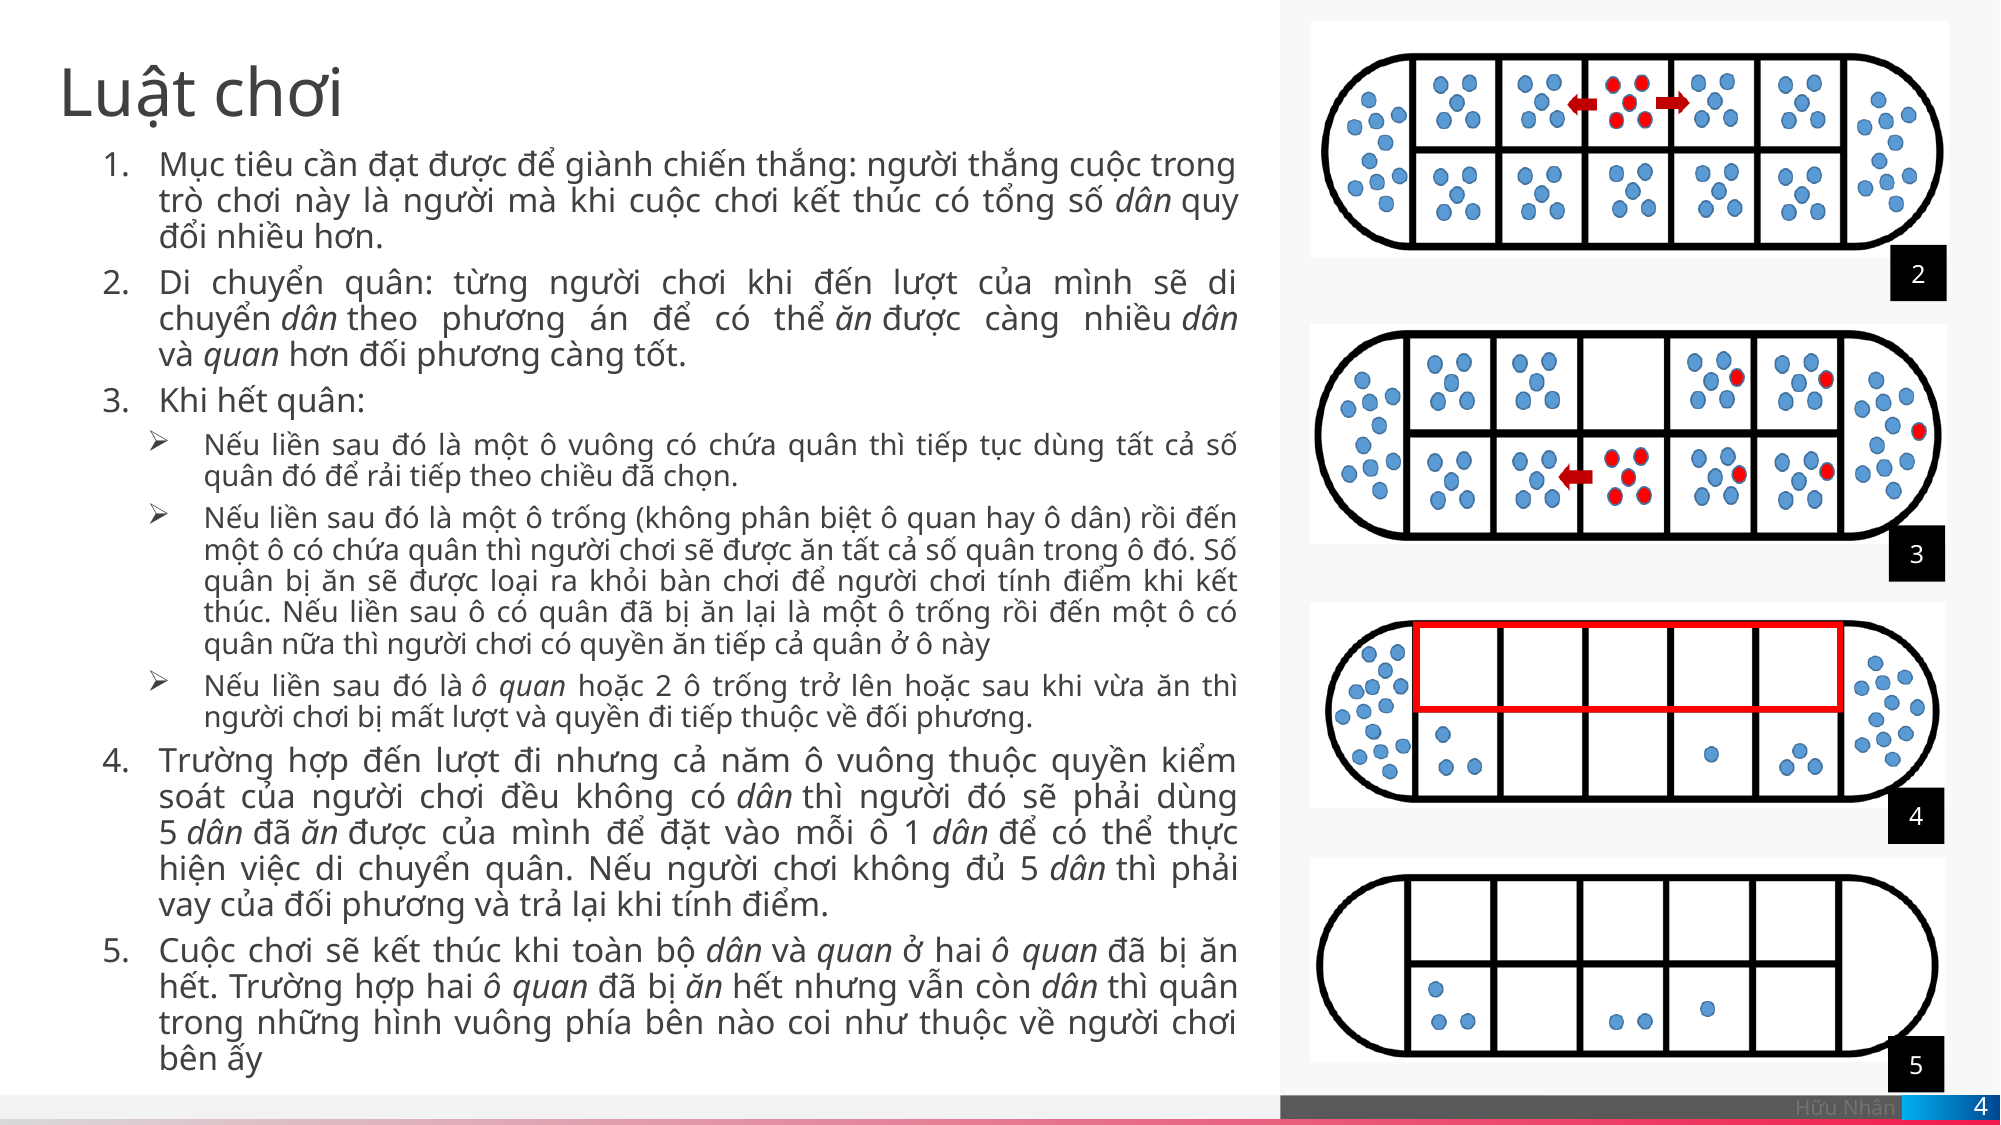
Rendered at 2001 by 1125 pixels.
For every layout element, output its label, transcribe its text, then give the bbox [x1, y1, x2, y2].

title Luật chơi [59, 59, 1207, 147]
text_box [1311, 21, 1949, 302]
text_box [1310, 603, 1945, 844]
slide_number 4 [1901, 1095, 2000, 1120]
list Mục tiêu cần đạt được để giành chiến thắng: người thắng cuộc trong trò chơi này là người mà khi cuộc chơi kết thúc có tổng số dân quy đổi nhiều hơn. Di chuyển quân: từng người chơi khi đến lượt của mình sẽ di chuyển dân theo phương án để có thể ăn được càng nhiều dân và quan hơn đối phương càng tốt. Khi hết quân: Nếu liền sau đó là một ô vuông có chứa quân thì tiếp tục dùng tất cả số quân đó để rải tiếp theo chiều đã chọn. Nếu liền sau đó là một ô trống (không phân biệt ô quan hay ô dân) rồi đến một ô có chứa quân thì người chơi sẽ được ăn tất cả số quân trong ô đó. Số quân bị ăn sẽ được loại ra khỏi bàn chơi để người chơi tính điểm khi kết thúc. Nếu liền sau ô có quân đã bị ăn lại là một ô trống rồi đến một ô có quân nữa thì người chơi có quyền ăn tiếp cả quân ở ô này Nếu liền sau đó là ô quan hoặc 2 ô trống trở lên hoặc sau khi vừa ăn thì người chơi bị mất lượt và quyền đi tiếp thuộc về đối phương. Trường hợp đến lượt đi nhưng cả năm ô vuông thuộc quyền kiểm soát của người chơi đều không có dân thì người đó sẽ phải dùng 5 dân đã ăn được của mình để đặt vào mỗi ô 1 dân để có thể thực hiện việc di chuyển quân. Nếu người chơi không đủ 5 dân thì phải vay của đối phương và trả lại khi tính điểm. Cuộc chơi sẽ kết thúc khi toàn bộ dân và quan ở hai ô quan đã bị ăn hết. Trường hợp hai ô quan đã bị ăn hết nhưng vẫn còn dân thì quân trong những hình vuông phía bên nào coi như thuộc về người chơi bên ấy [59, 147, 1239, 1096]
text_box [1310, 324, 1947, 582]
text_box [1310, 858, 1945, 1093]
